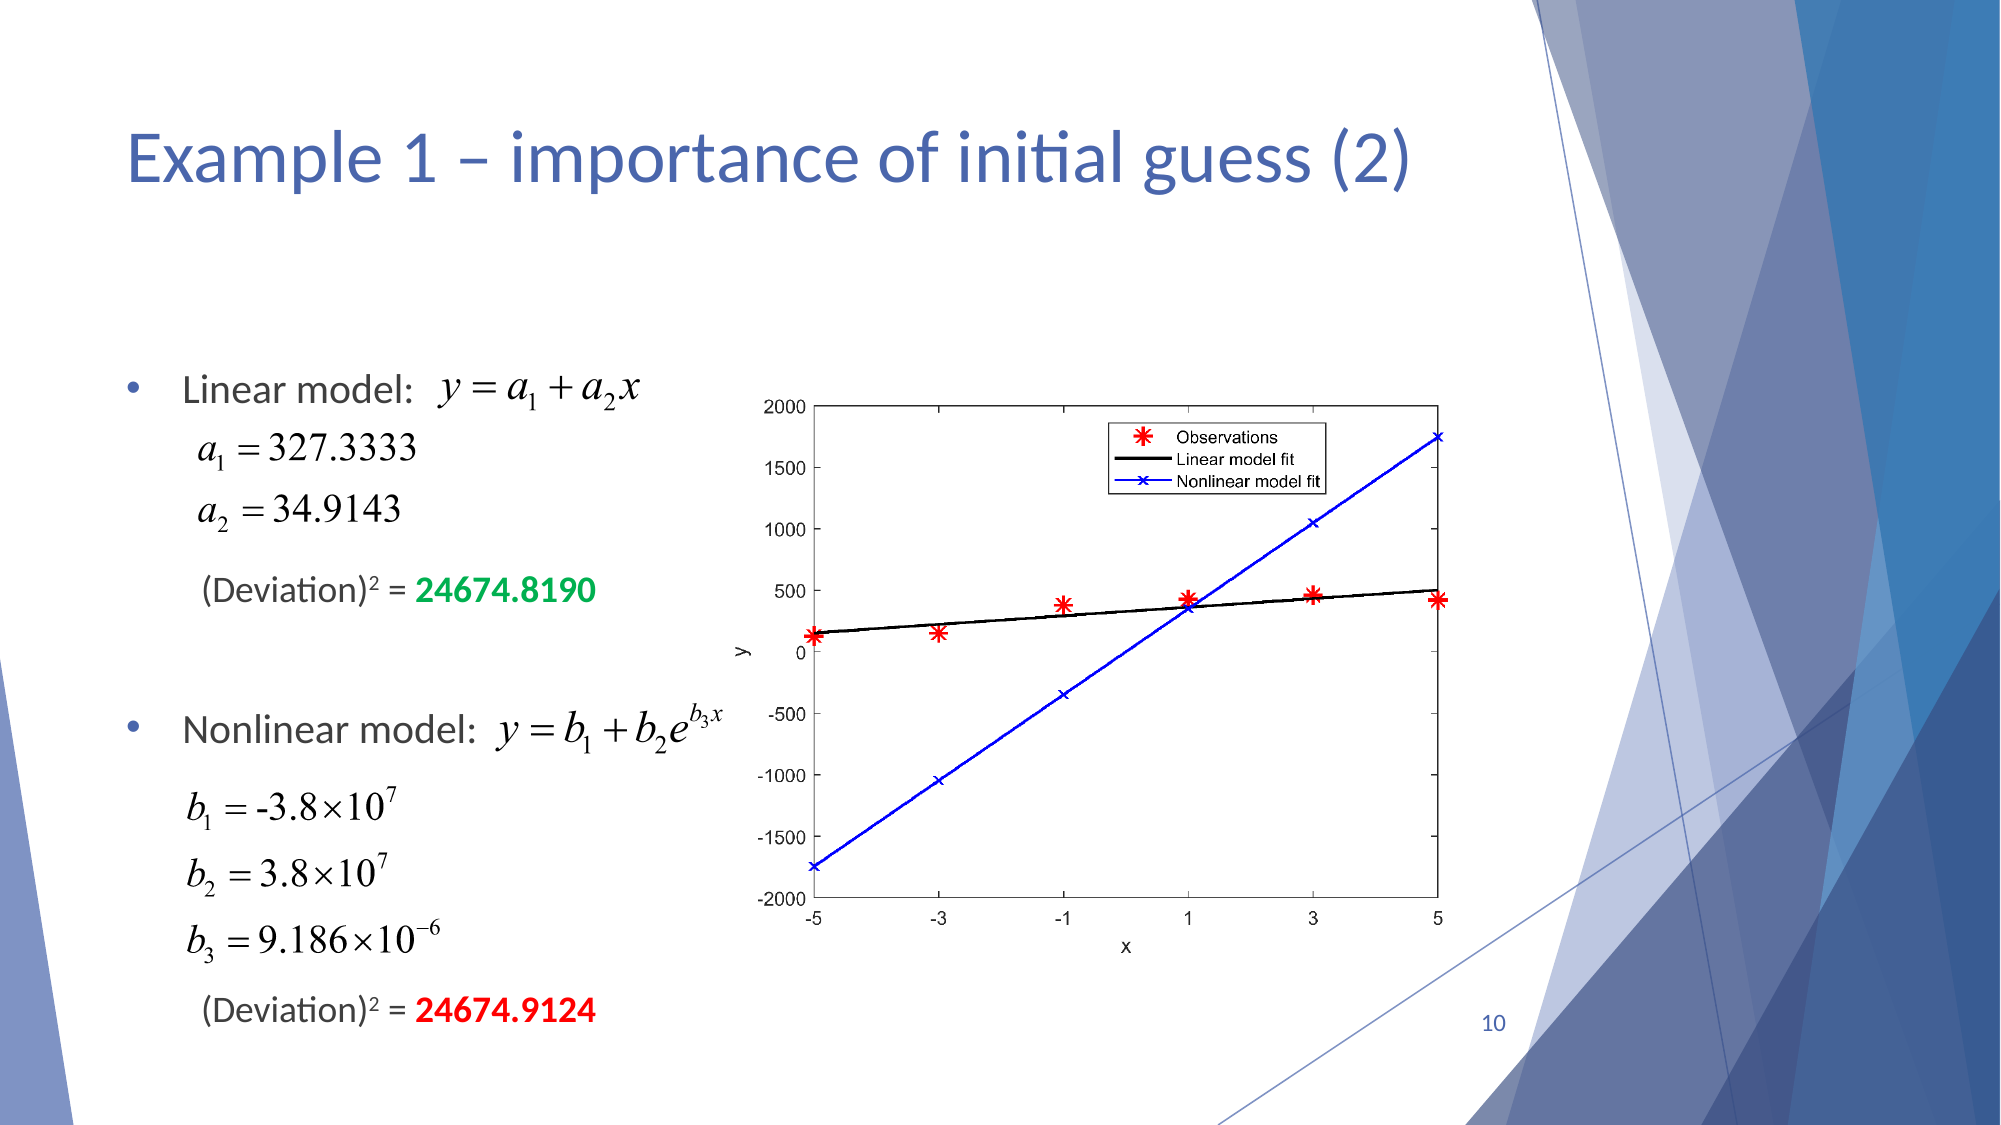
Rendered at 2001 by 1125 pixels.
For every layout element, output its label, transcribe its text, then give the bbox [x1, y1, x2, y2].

picture [430, 354, 648, 421]
text_box Linear model: (Deviation)2 = 24674.8190 Nonlinear model: (Deviation)2 = 24674.9124 [111, 354, 1522, 1051]
picture [181, 775, 449, 970]
picture [191, 420, 423, 541]
picture [488, 383, 1458, 965]
title Example 1 – importance of initial guess (2) [111, 99, 1522, 317]
